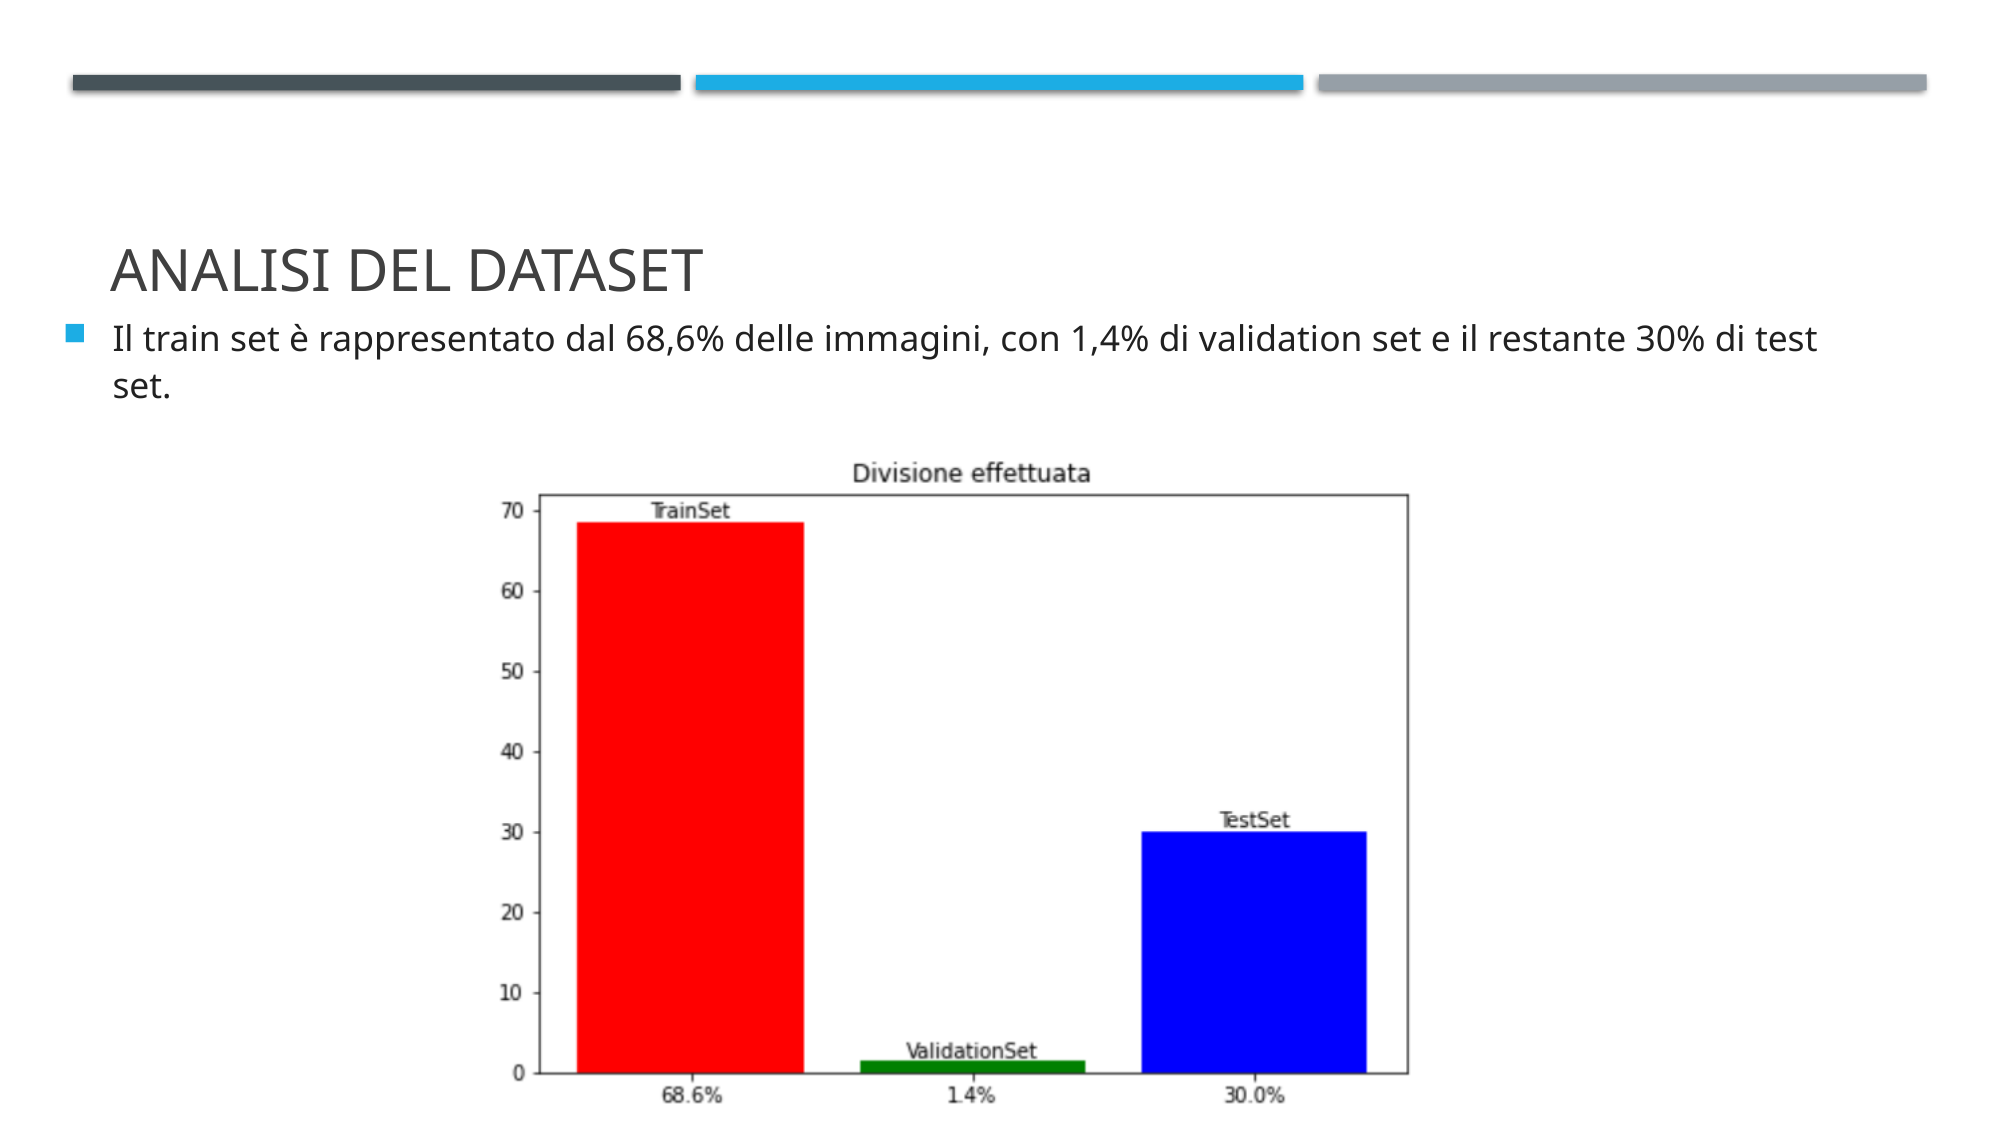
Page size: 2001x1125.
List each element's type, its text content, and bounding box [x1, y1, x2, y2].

picture [477, 436, 1468, 1125]
title Analisi del dataset [95, 115, 1905, 311]
list Il train set è rappresentato dal 68,6% delle immagini, con 1,4% di validation set e il restante 30% di test set. [47, 126, 1857, 724]
